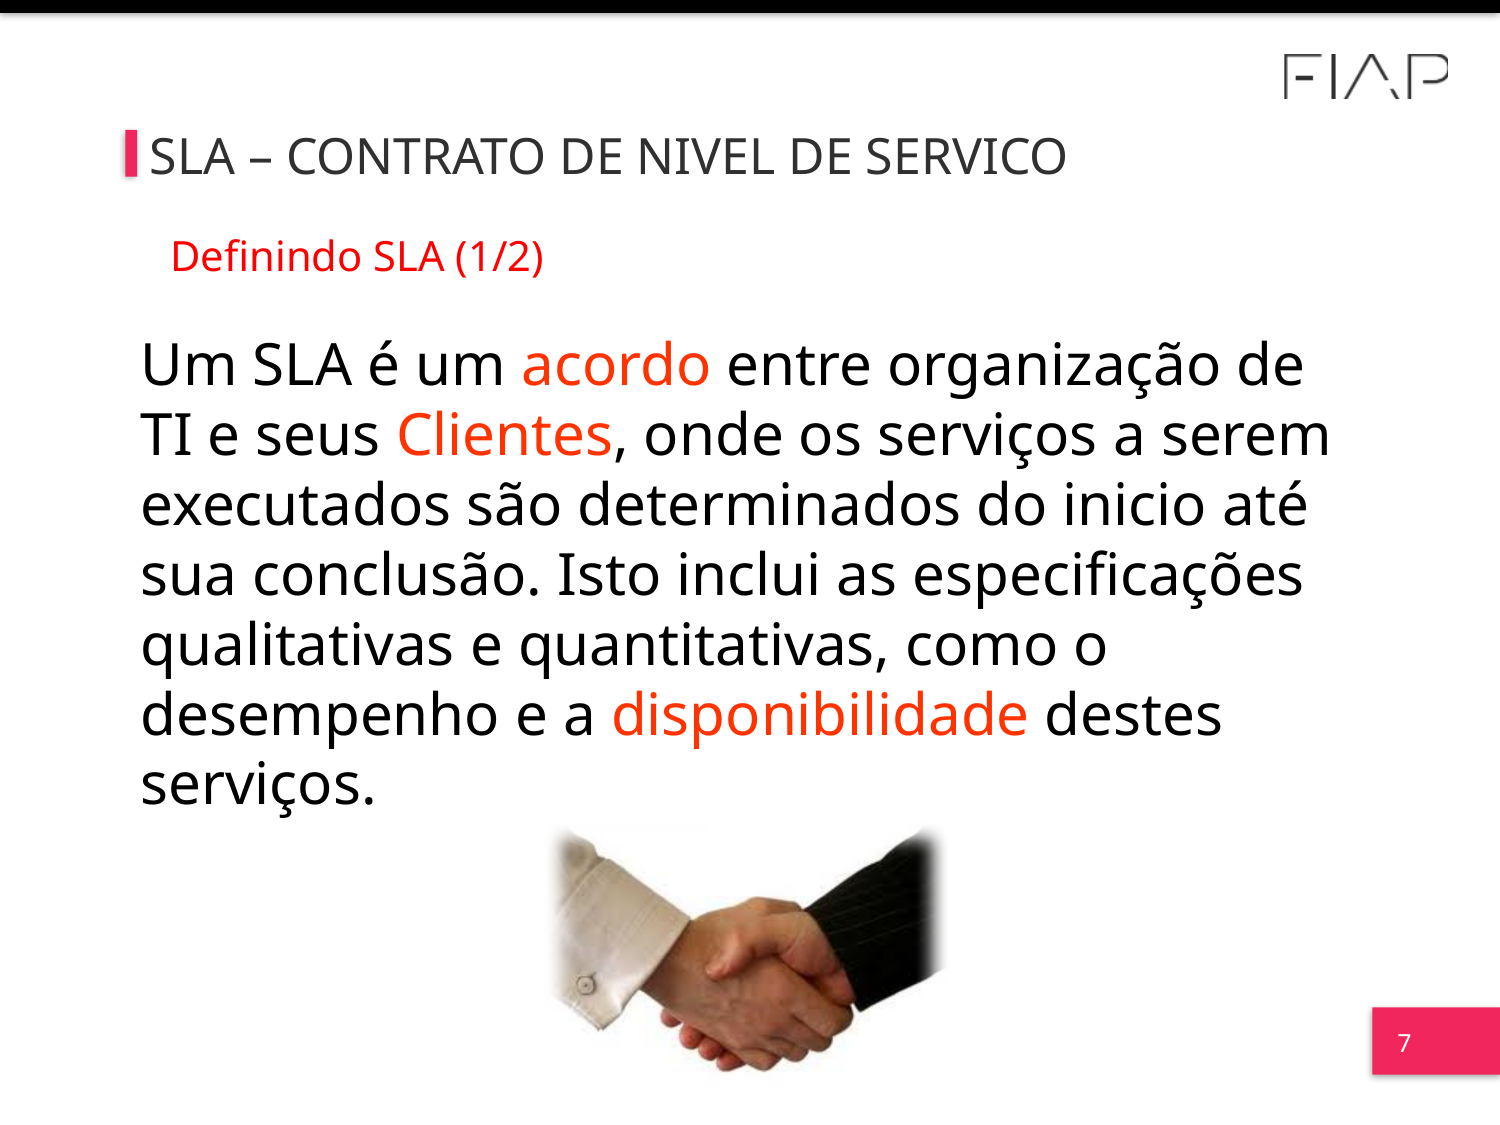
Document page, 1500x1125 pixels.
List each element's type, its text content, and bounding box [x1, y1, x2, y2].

picture [1283, 53, 1449, 99]
text_box Um SLA é um acordo entre organização de TI e seus Clientes, onde os serviços a serem executados são determinados do inicio até sua conclusão. Isto inclui as especificações qualitativas e quantitativas, como o desempenho e a disponibilidade destes serviços. [125, 320, 1373, 834]
text_box 7 [1382, 1019, 1427, 1065]
text_box [125, 129, 134, 177]
text_box [0, 0, 1500, 14]
text_box SLA – CONTRATO DE NIVEL DE SERVICO [134, 124, 1357, 194]
title Definindo SLA (1/2) [155, 195, 1383, 315]
picture [544, 821, 950, 1125]
text_box [1372, 1007, 1500, 1075]
